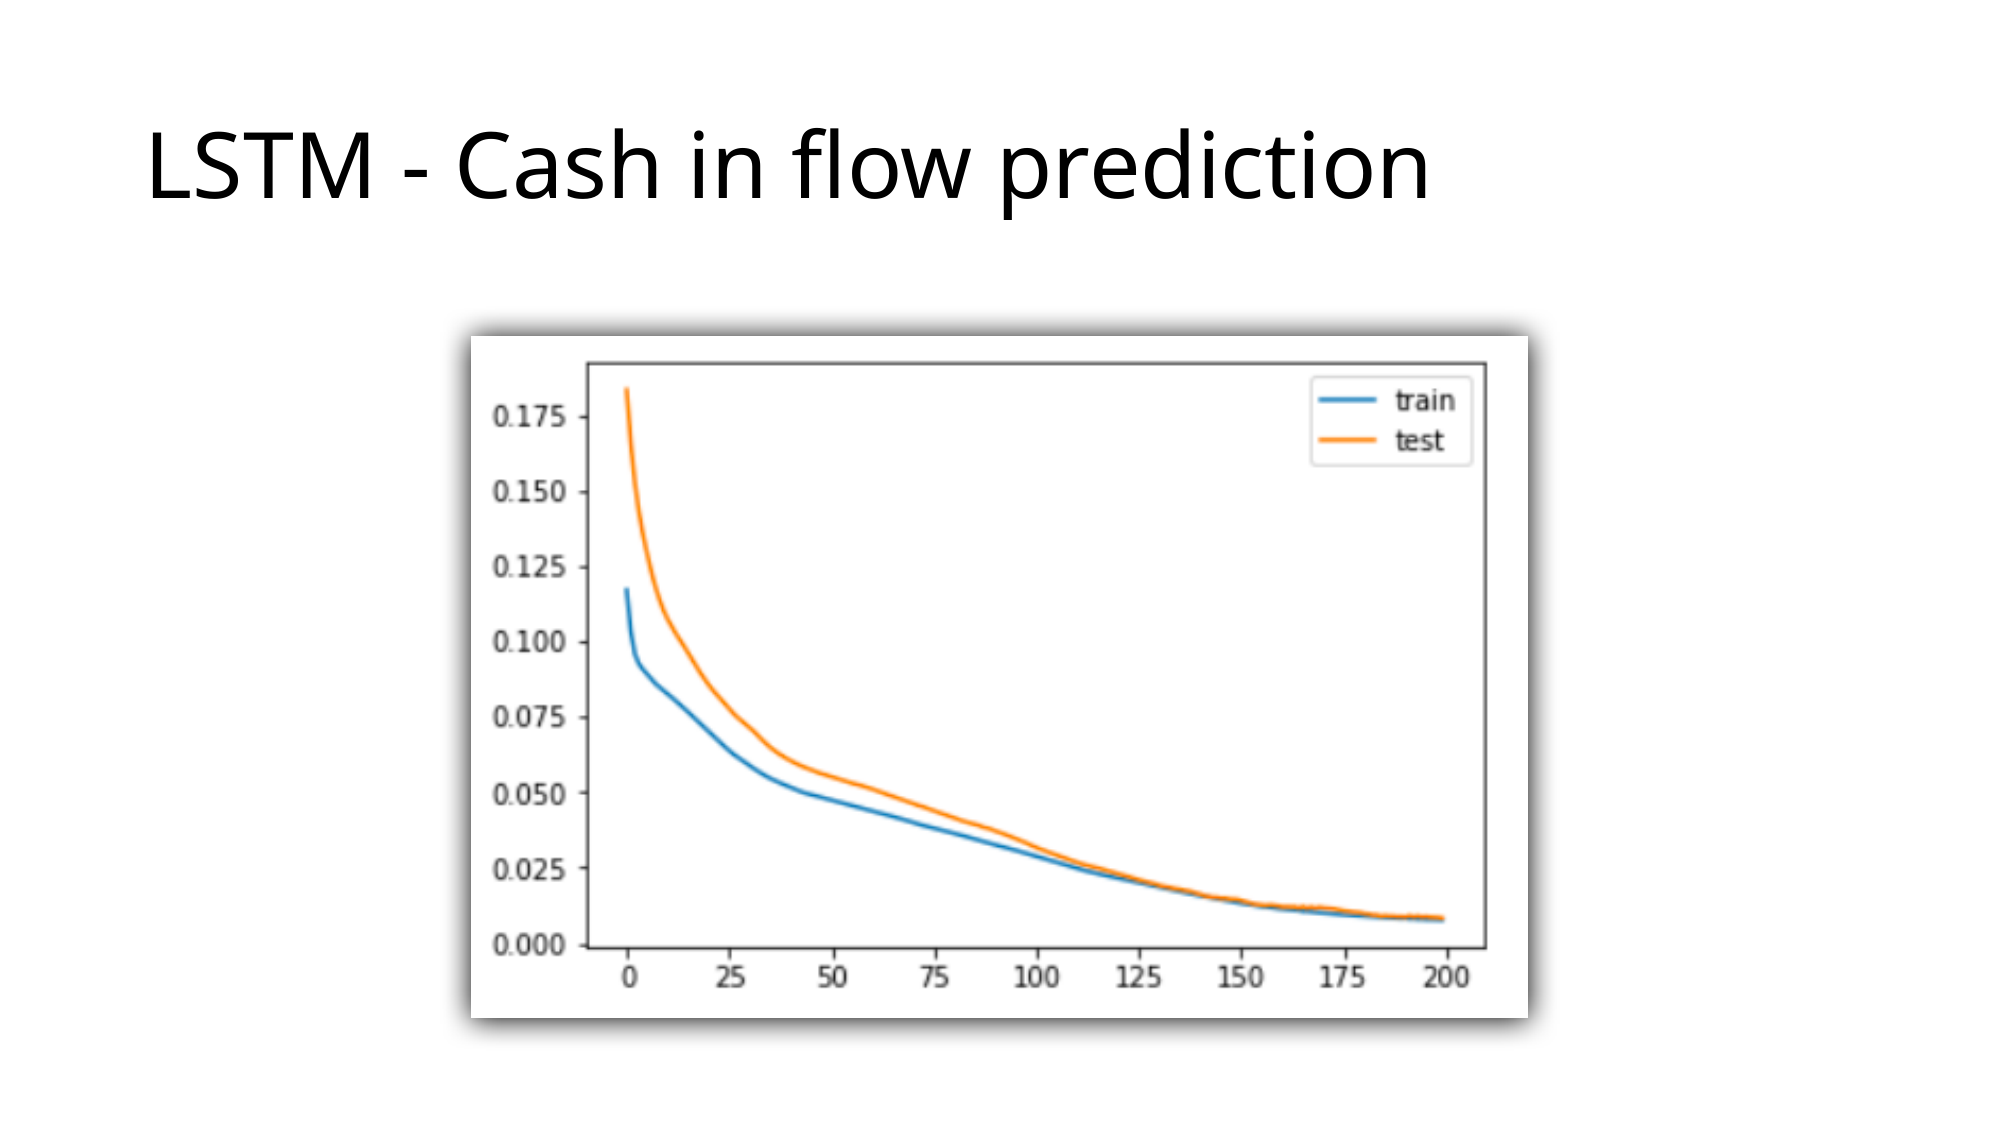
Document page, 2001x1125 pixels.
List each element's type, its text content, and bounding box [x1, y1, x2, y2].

title LSTM - Cash in flow prediction [136, 59, 1863, 278]
picture [471, 336, 1529, 1018]
